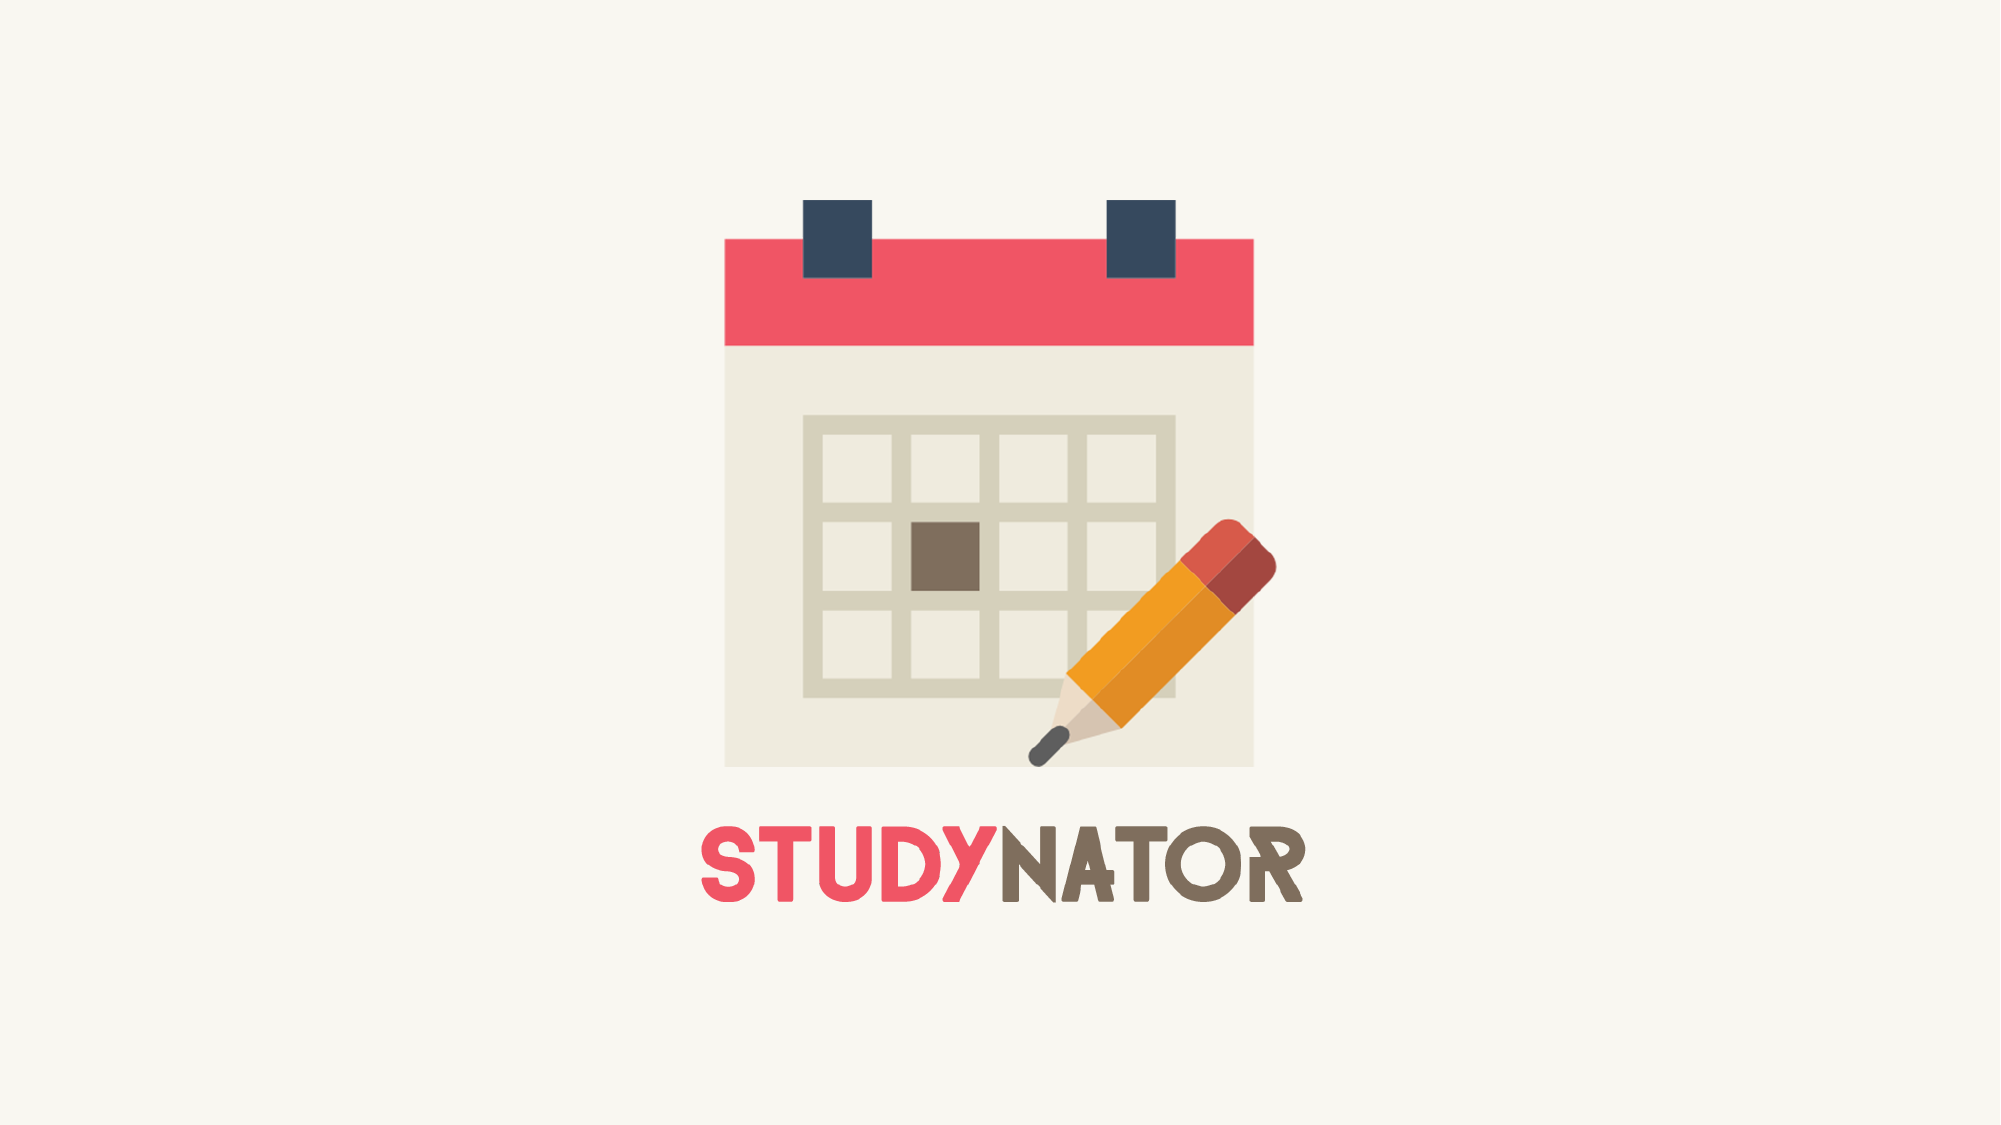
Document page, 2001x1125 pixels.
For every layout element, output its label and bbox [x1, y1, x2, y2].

picture [619, 182, 1381, 943]
